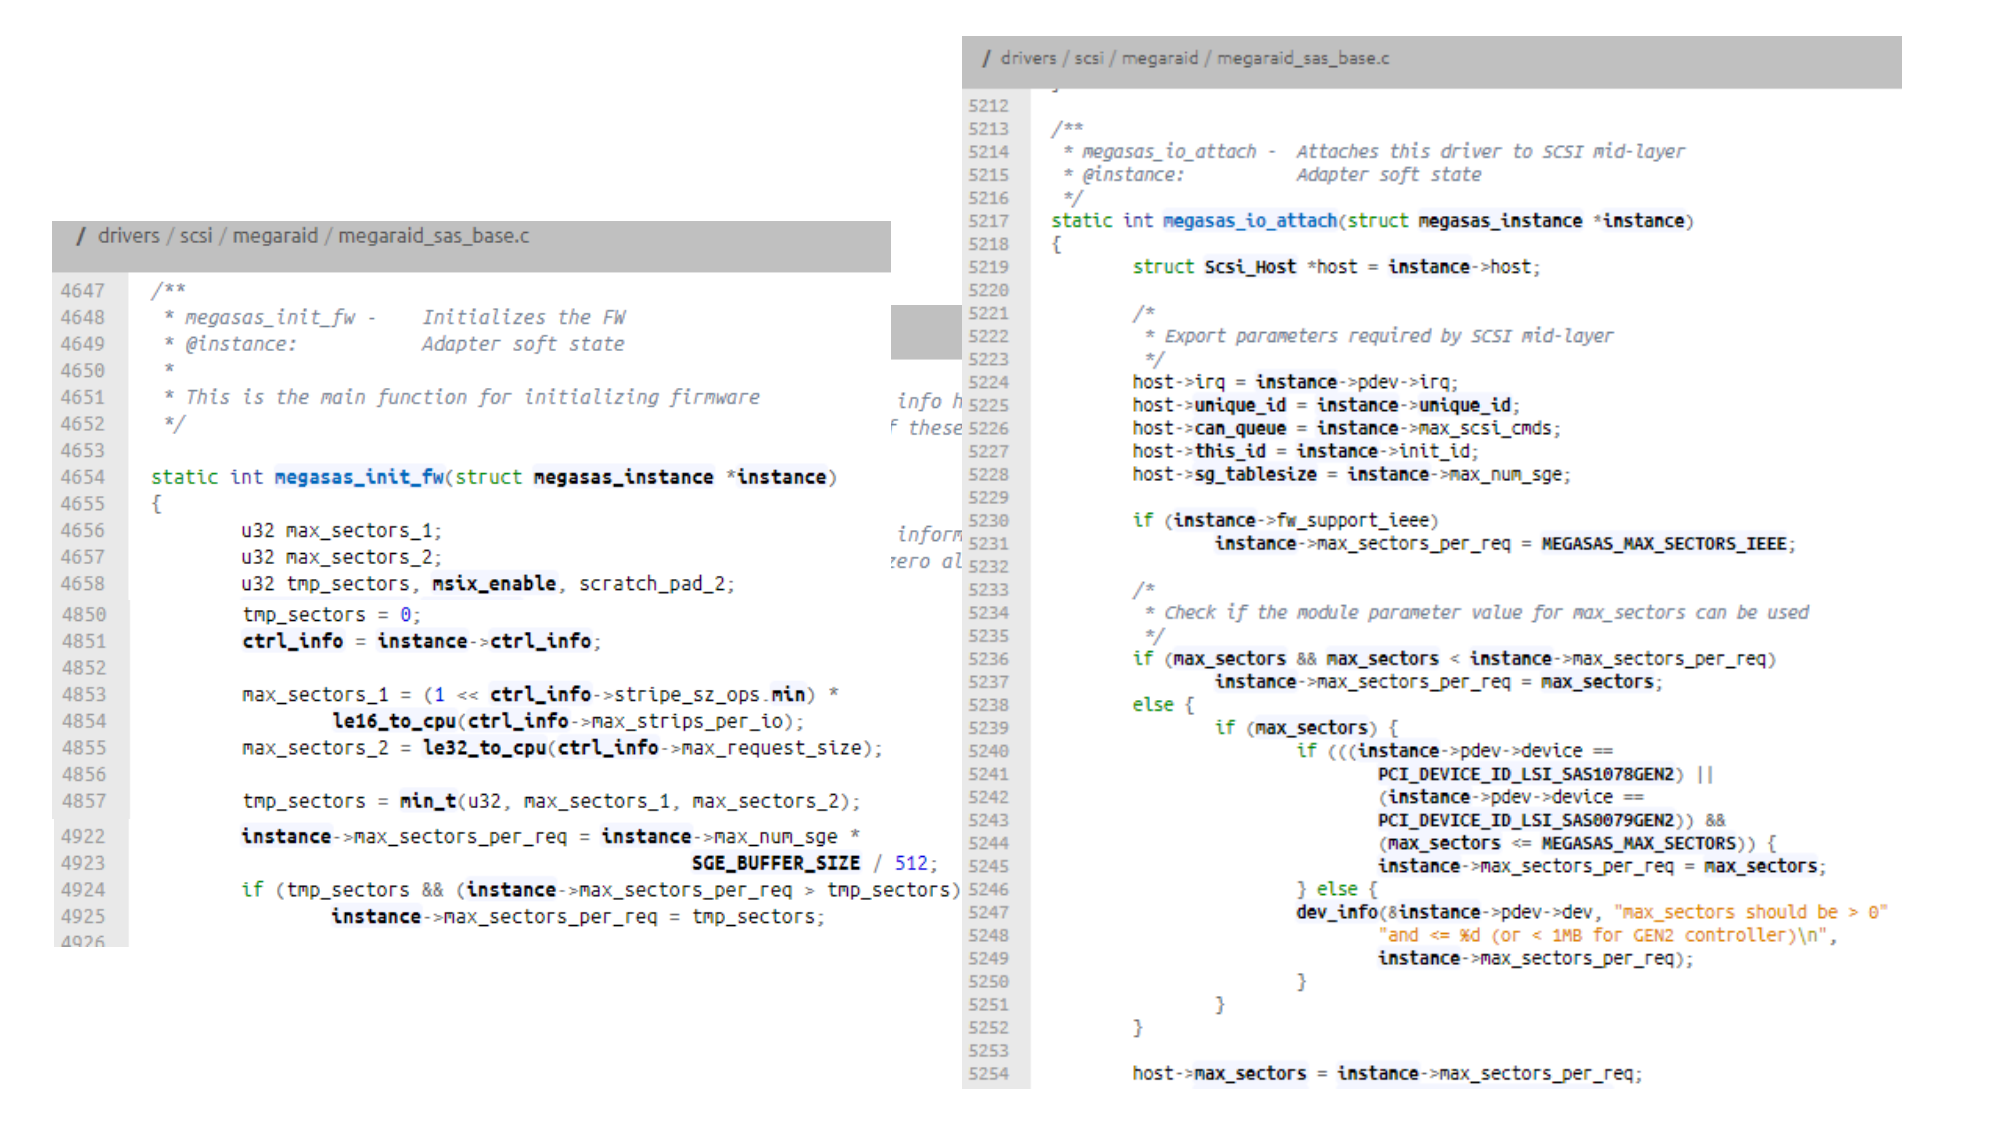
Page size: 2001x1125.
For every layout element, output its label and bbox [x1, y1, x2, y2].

text_box [52, 221, 962, 947]
picture [962, 36, 1902, 1089]
